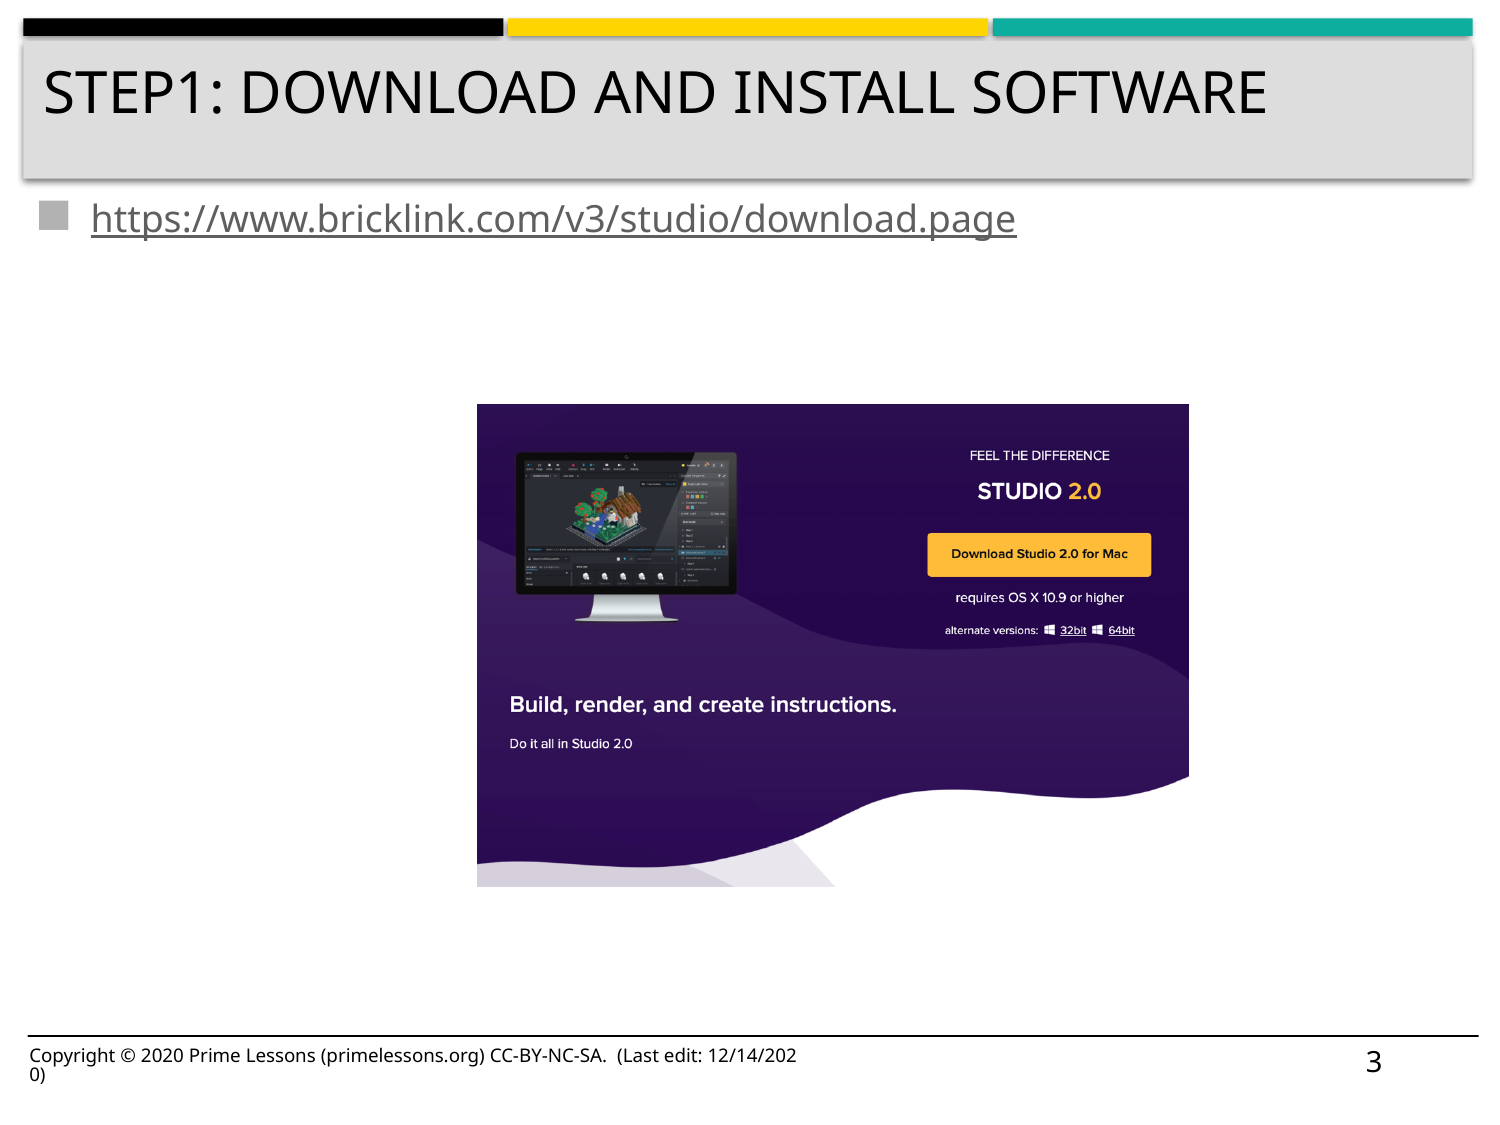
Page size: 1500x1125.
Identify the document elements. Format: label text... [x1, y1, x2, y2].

list https://www.bricklink.com/v3/studio/download.page [25, 187, 1461, 1021]
title Step1: DOWNLOAD AND INSTALL SOFTWARE [28, 48, 1464, 172]
footer Copyright © 2020 Prime Lessons (primelessons.org) CC-BY-NC-SA. (Last edit: 12/14/2020) [14, 1036, 814, 1097]
picture [476, 404, 1190, 888]
slide_number 3 [1351, 1036, 1478, 1097]
